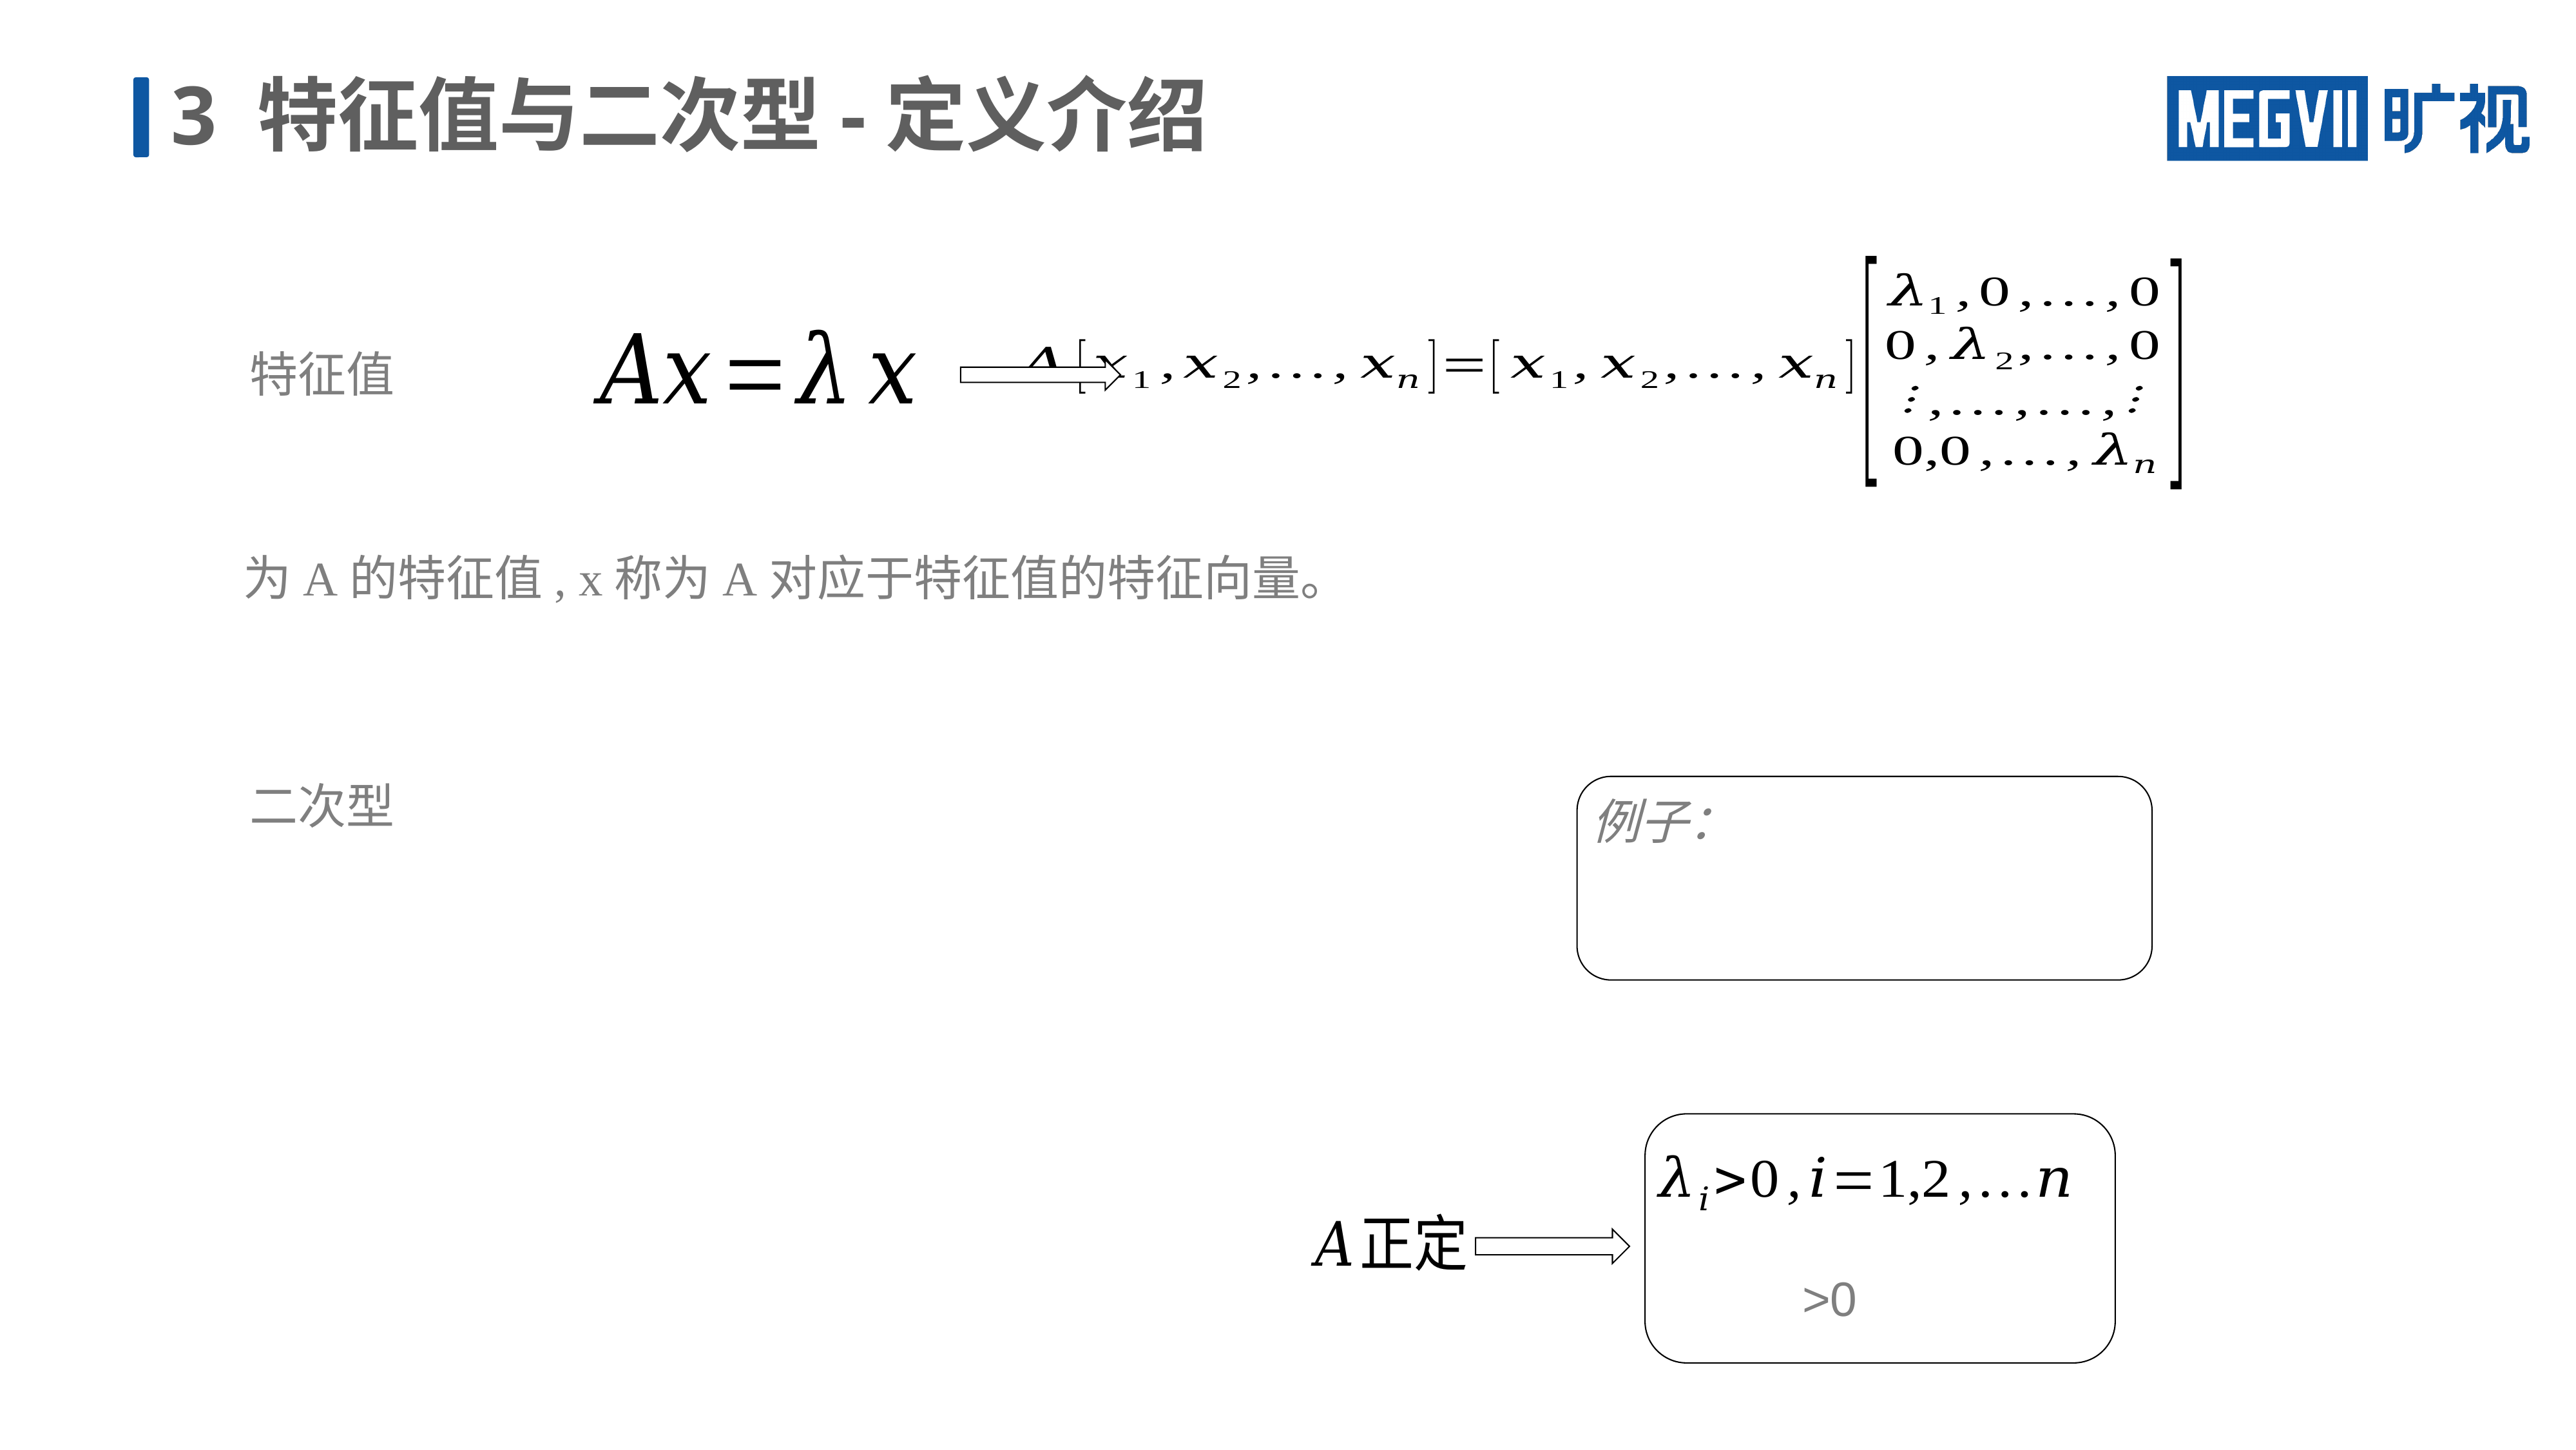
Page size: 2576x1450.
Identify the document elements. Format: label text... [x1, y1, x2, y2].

title 3 特征值与二次型-定义介绍 [161, 70, 2133, 160]
text_box [1645, 1114, 2115, 1363]
text_box [960, 359, 1120, 391]
text_box 二次型 [240, 770, 405, 838]
text_box [1475, 1229, 1630, 1264]
text_box 特征值 [240, 339, 405, 407]
picture [2117, 0, 2570, 267]
